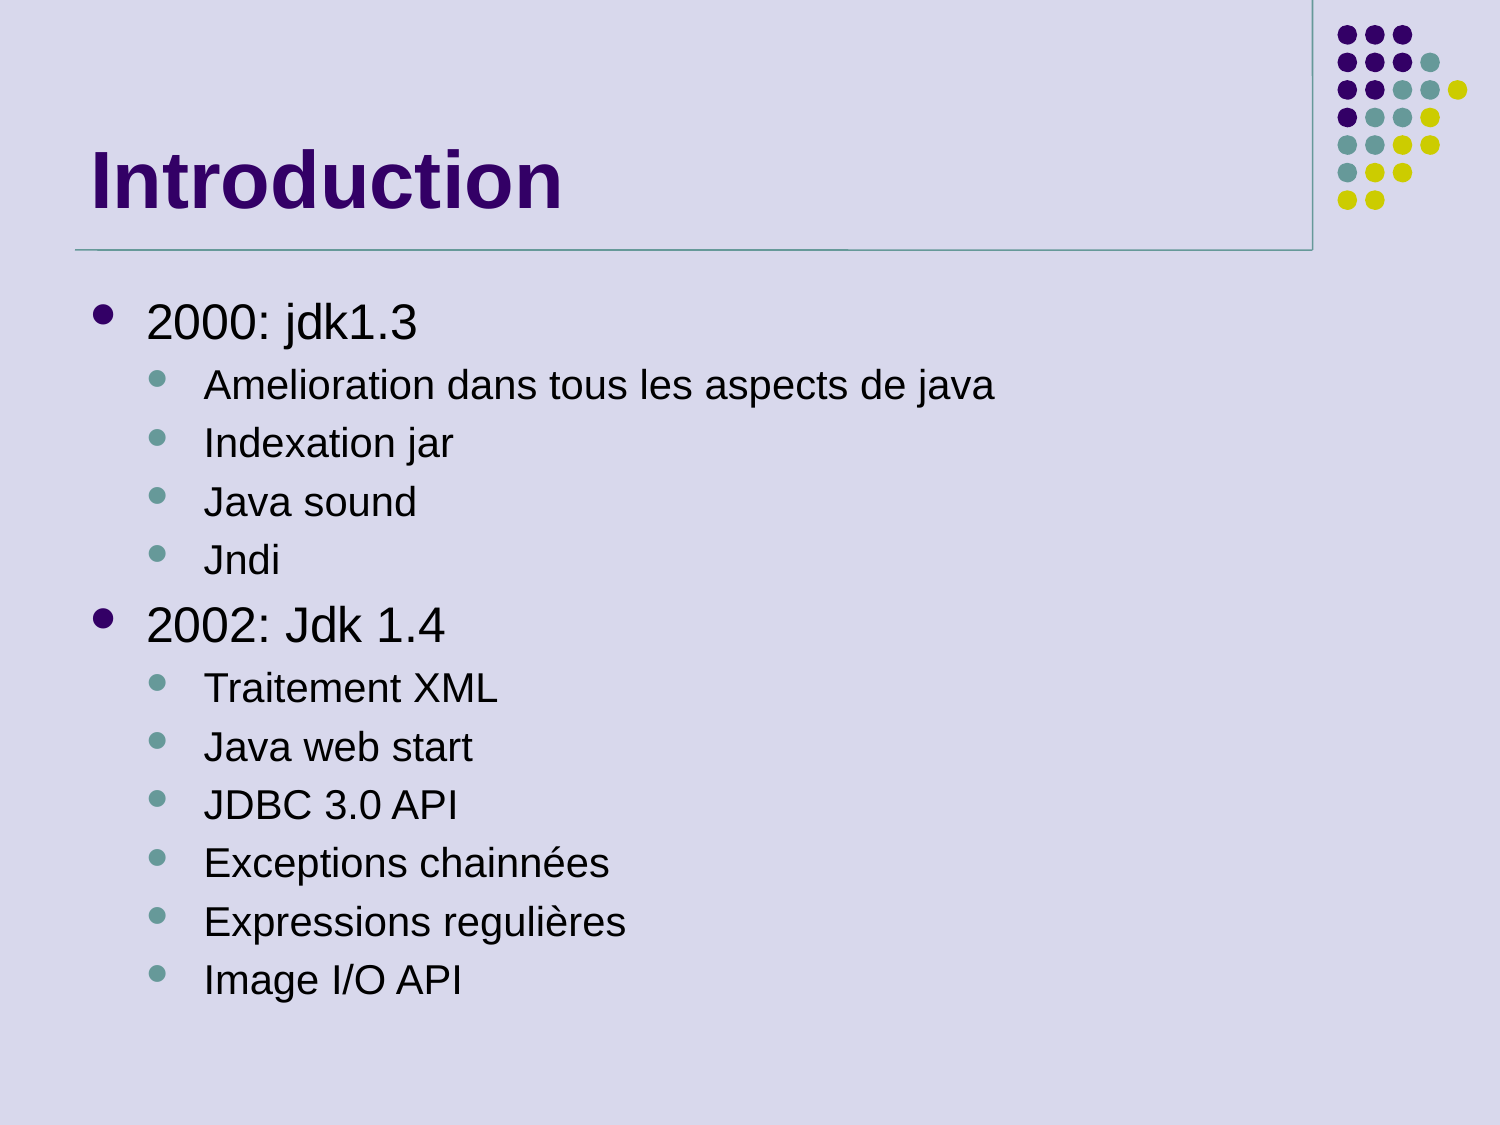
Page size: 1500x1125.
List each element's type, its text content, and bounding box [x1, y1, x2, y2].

list 2000: jdk1.3 Amelioration dans tous les aspects de java Indexation jar Java sound Jndi 2002: Jdk 1.4 Traitement XML Java web start JDBC 3.0 API Exceptions chainnées Expressions regulières Image I/O API [75, 282, 1425, 1006]
title Introduction [75, 20, 1313, 233]
